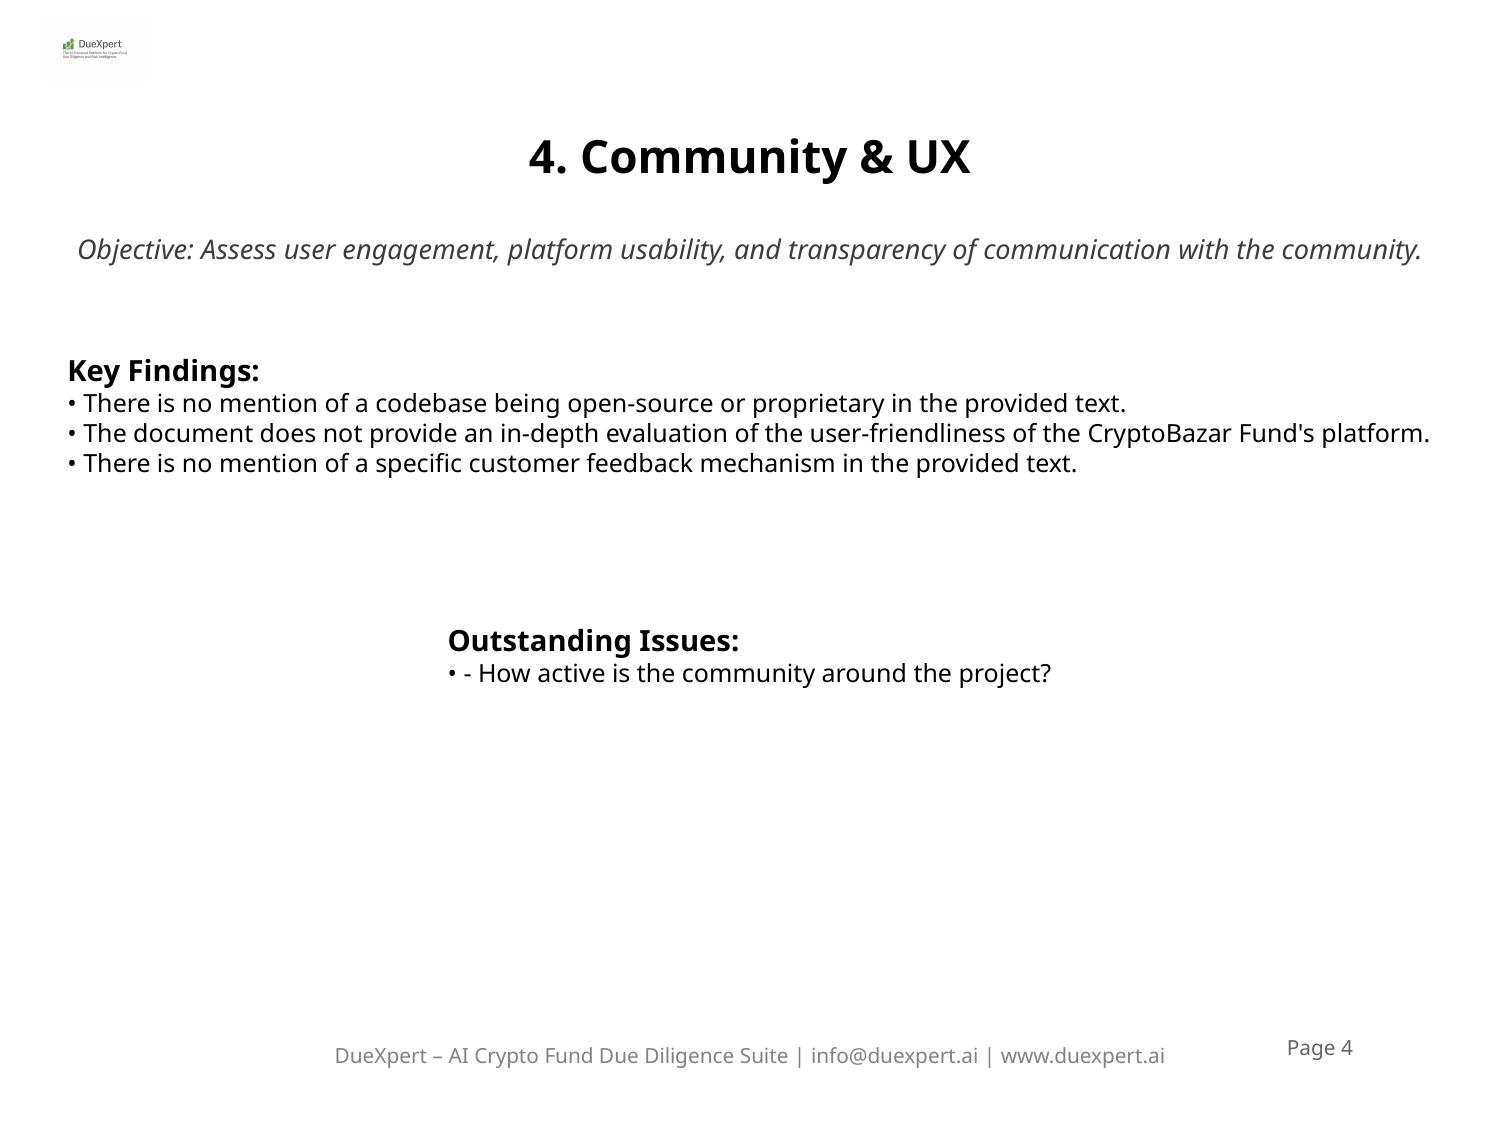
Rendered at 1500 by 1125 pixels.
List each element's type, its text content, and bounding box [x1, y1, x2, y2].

text_box DueXpert – AI Crypto Fund Due Diligence Suite | info@duexpert.ai | www.duexpert.ai [319, 1035, 1181, 1075]
text_box Key Findings: • There is no mention of a codebase being open-source or proprietary in the provided text. • The document does not provide an in-depth evaluation of the user-friendliness of the CryptoBazar Fund's platform. • There is no mention of a specific customer feedback mechanism in the provided text. [52, 345, 1448, 485]
text_box Objective: Assess user engagement, platform usability, and transparency of communication with the community. [62, 224, 1438, 273]
text_box Page 4 [1272, 1027, 1368, 1068]
text_box 4. Community & UX [514, 120, 986, 190]
picture [44, 14, 147, 83]
text_box Outstanding Issues: • - How active is the community around the project? [432, 615, 1068, 695]
